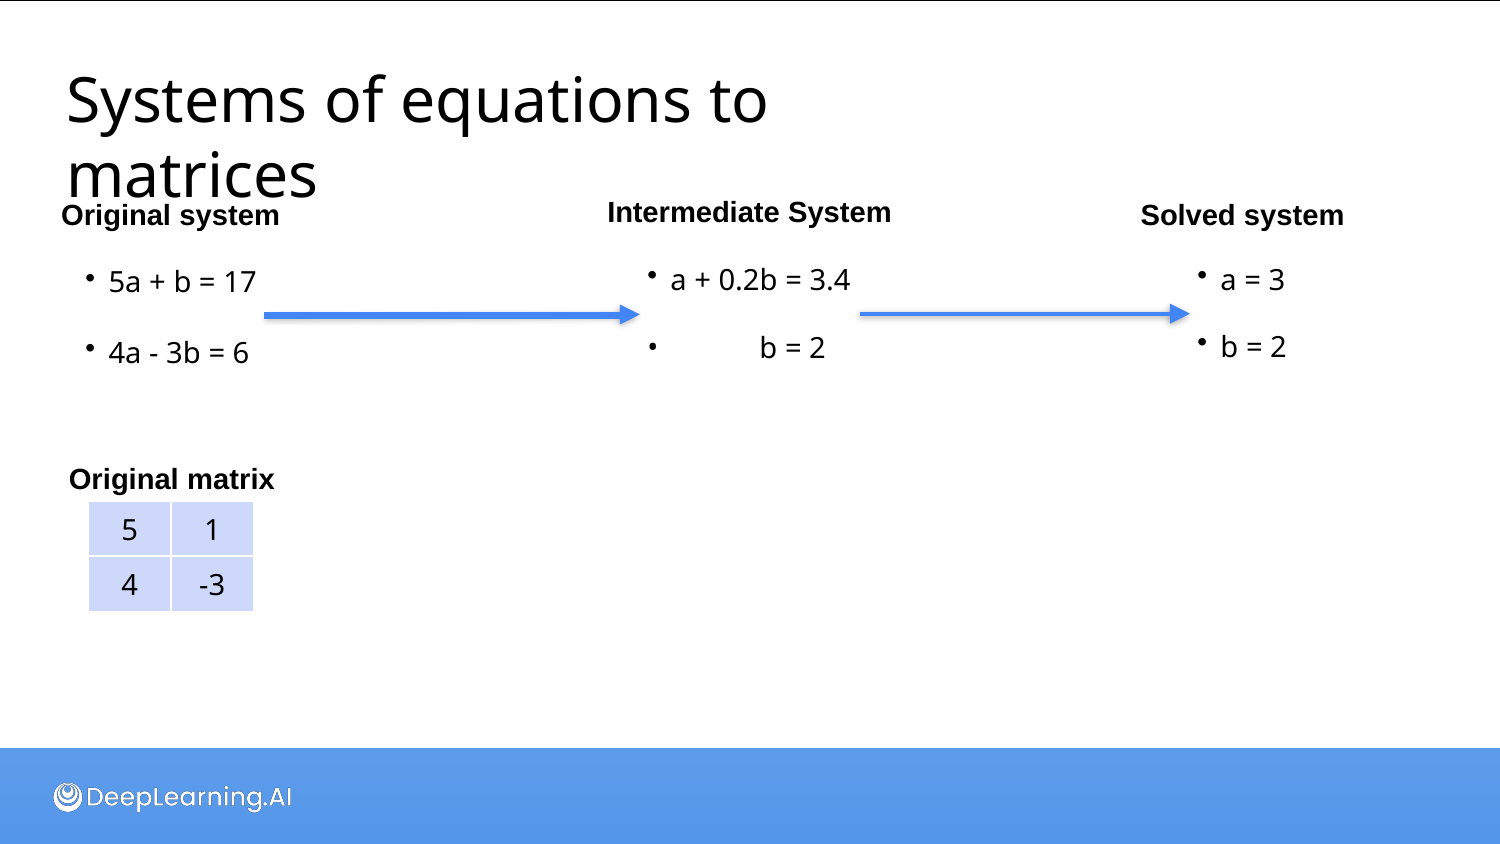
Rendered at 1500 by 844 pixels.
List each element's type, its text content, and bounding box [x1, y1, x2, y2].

text_box 5a + b = 17 [83, 261, 259, 299]
table_header 5 [89, 502, 170, 555]
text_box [259, 301, 647, 335]
text_box 4a - 3b = 6 [83, 332, 251, 370]
text_box Solved system [1138, 193, 1347, 231]
text_box a = 3 [1195, 259, 1289, 297]
table_header 1 [172, 502, 253, 555]
text_box Original matrix [66, 457, 277, 495]
text_box b = 2 [1195, 325, 1289, 363]
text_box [853, 300, 1197, 334]
table_cell -3 [172, 557, 253, 611]
table_cell 4 [89, 557, 170, 611]
text_box a + 0.2b = 3.4 b = 2 [645, 259, 853, 365]
picture [0, 748, 1500, 844]
text_box Original system [59, 193, 283, 231]
text_box Intermediate System [605, 191, 895, 229]
title Systems of equations to matrices [64, 58, 989, 211]
